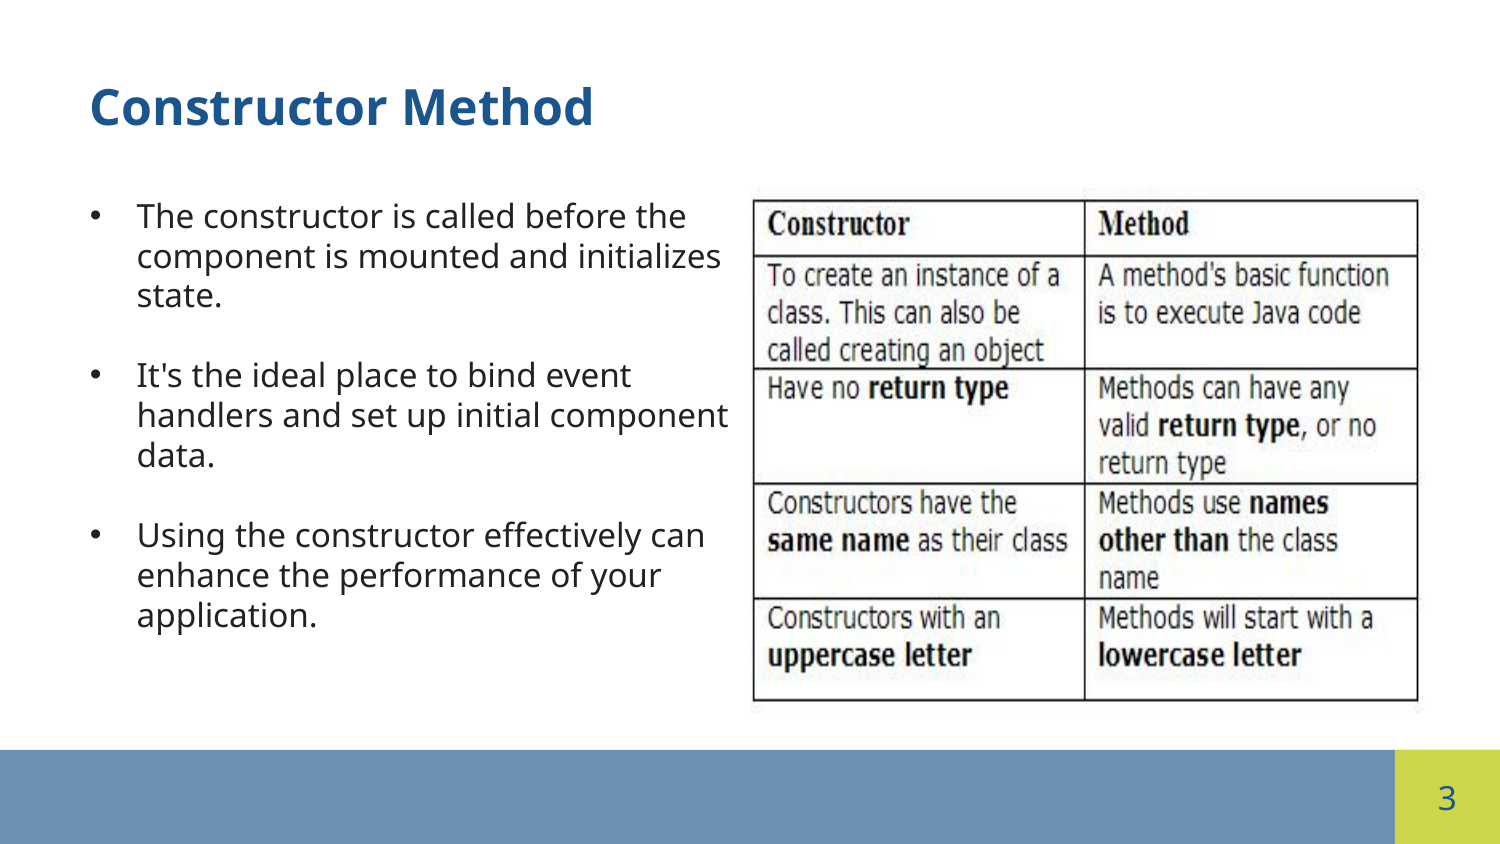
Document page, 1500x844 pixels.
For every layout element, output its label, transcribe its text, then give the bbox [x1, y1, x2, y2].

text_box [0, 749, 1394, 844]
picture [749, 187, 1425, 713]
text_box The constructor is called before the component is mounted and initializes state. It's the ideal place to bind event handlers and set up initial component data. Using the constructor effectively can enhance the performance of your application. [74, 187, 749, 713]
text_box 3 [1394, 749, 1500, 844]
text_box Constructor Method [74, 37, 1425, 173]
